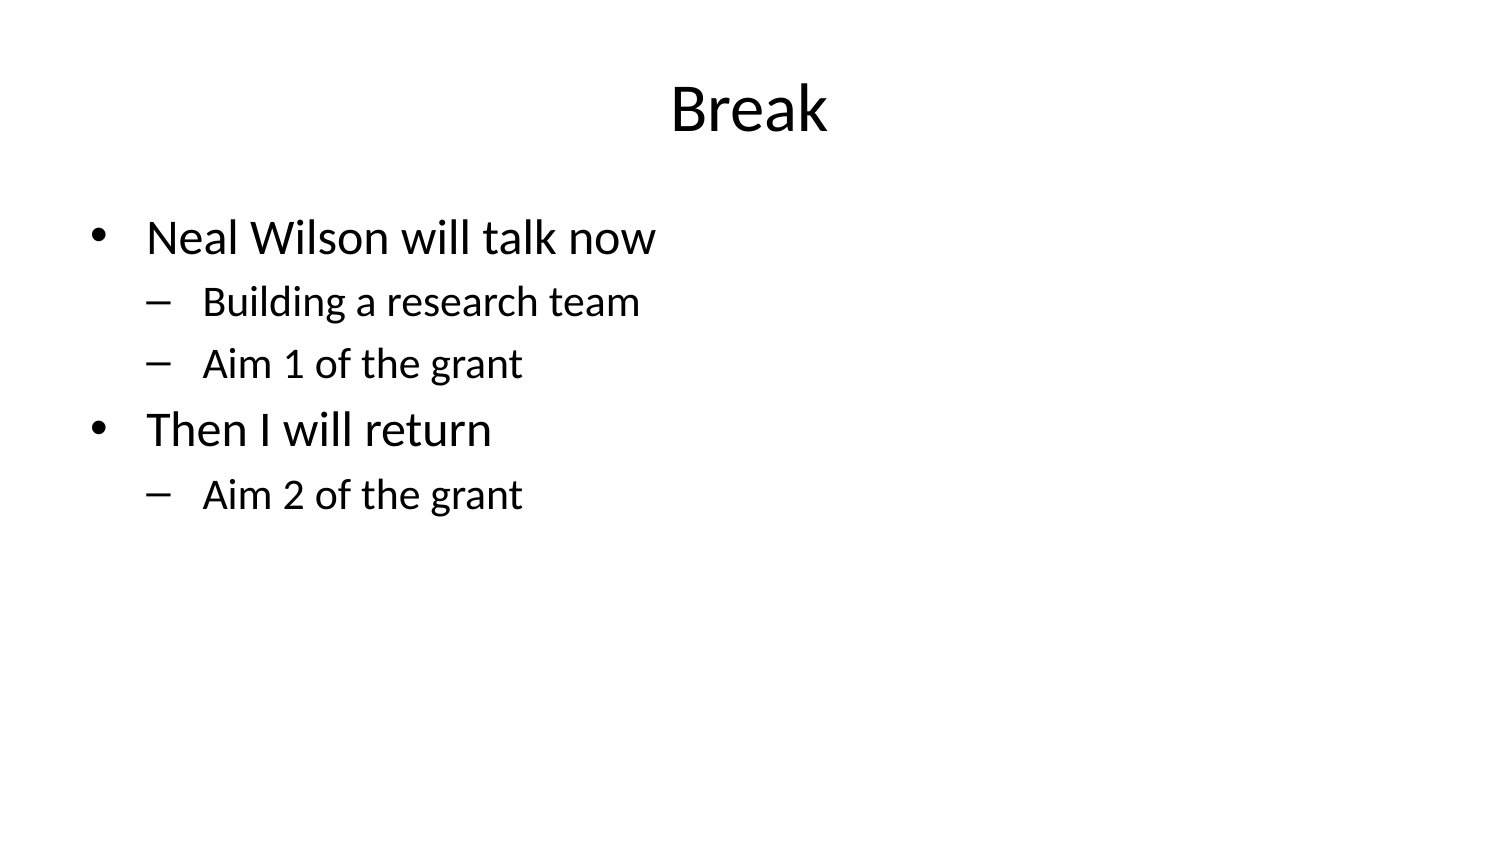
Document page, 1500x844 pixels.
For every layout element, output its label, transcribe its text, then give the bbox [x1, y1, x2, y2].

title Break [75, 33, 1425, 175]
list Neal Wilson will talk now Building a research team Aim 1 of the grant Then I will return Aim 2 of the grant [75, 196, 1425, 754]
